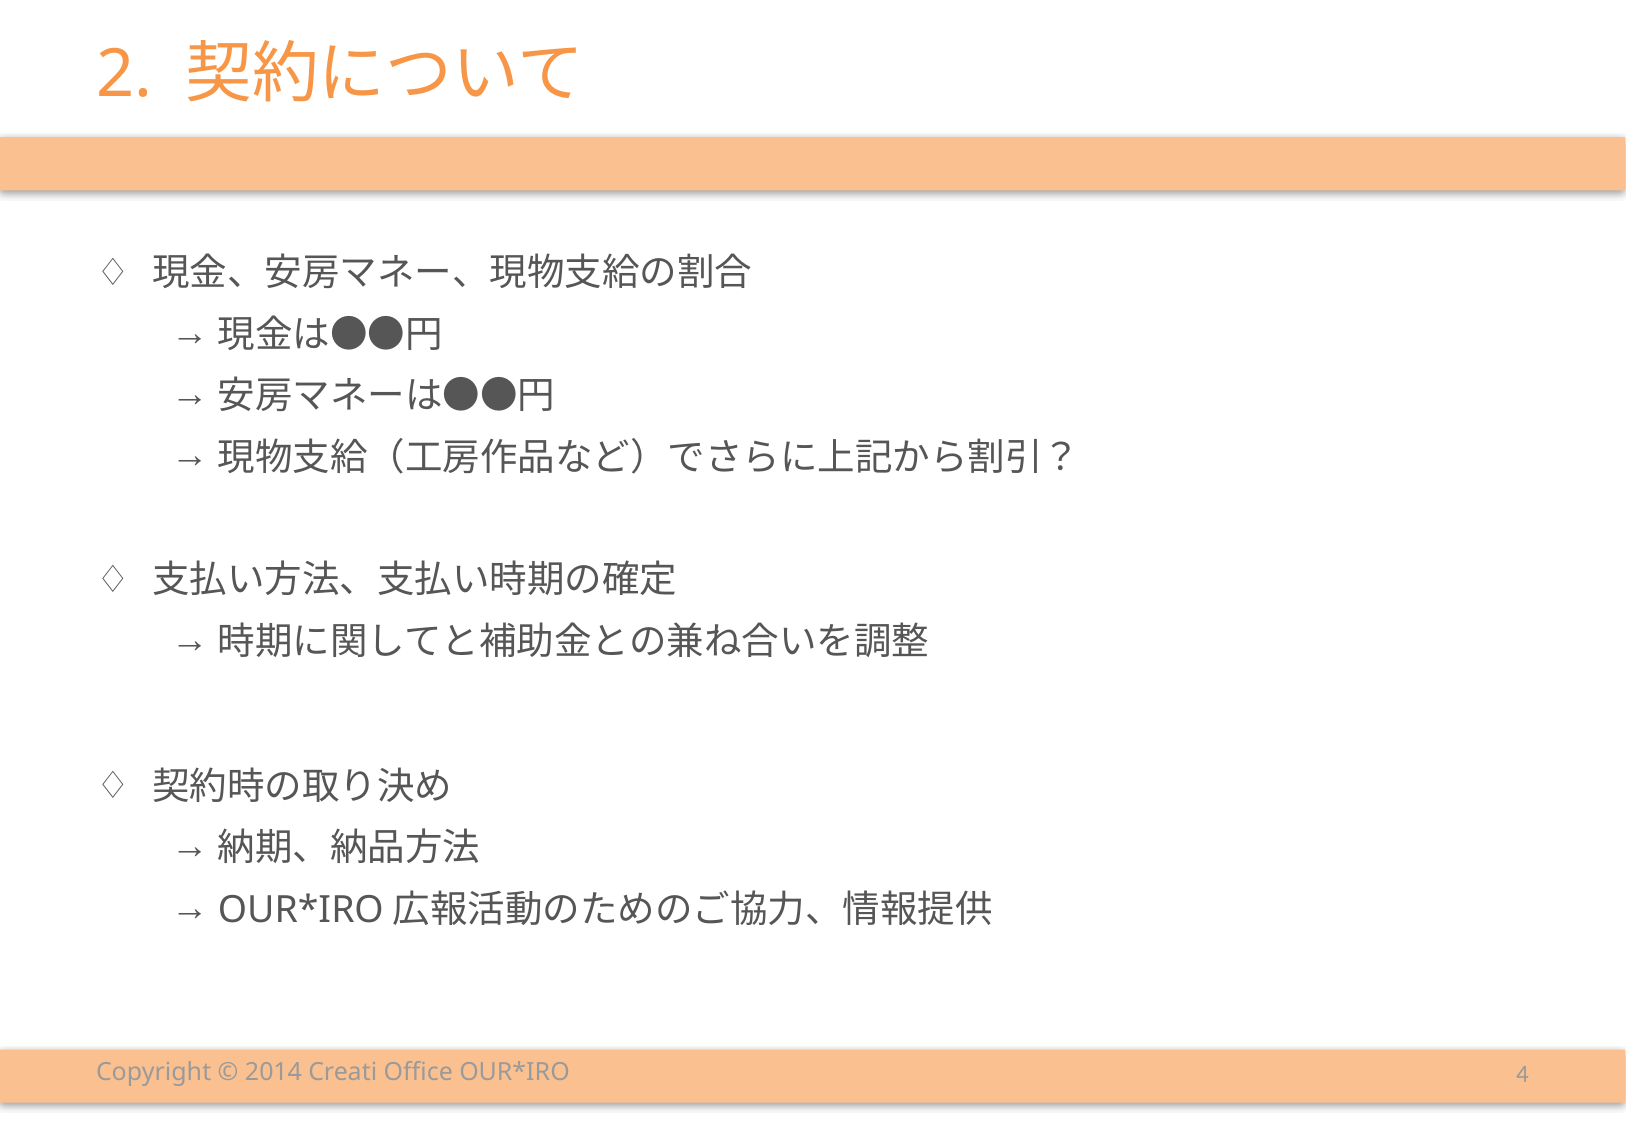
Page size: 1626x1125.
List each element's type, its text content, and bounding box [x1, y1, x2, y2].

slide_number 3 [1164, 1042, 1544, 1103]
title 2. 契約について [81, 2, 1544, 138]
list 現金、安房マネー、現物支給の割合 現金は●●円 安房マネーは●●円 現物支給（工房作品など）でさらに上記から割引？ 支払い方法、支払い時期の確定 時期に関してと補助金との兼ね合いを調整 契約時の取り決め 納期、納品方法 OUR*IRO広報活動のためのご協力、情報提供 [81, 231, 1544, 1005]
footer Copyright © 2014 Creati Office OUR*IRO [81, 1042, 596, 1103]
